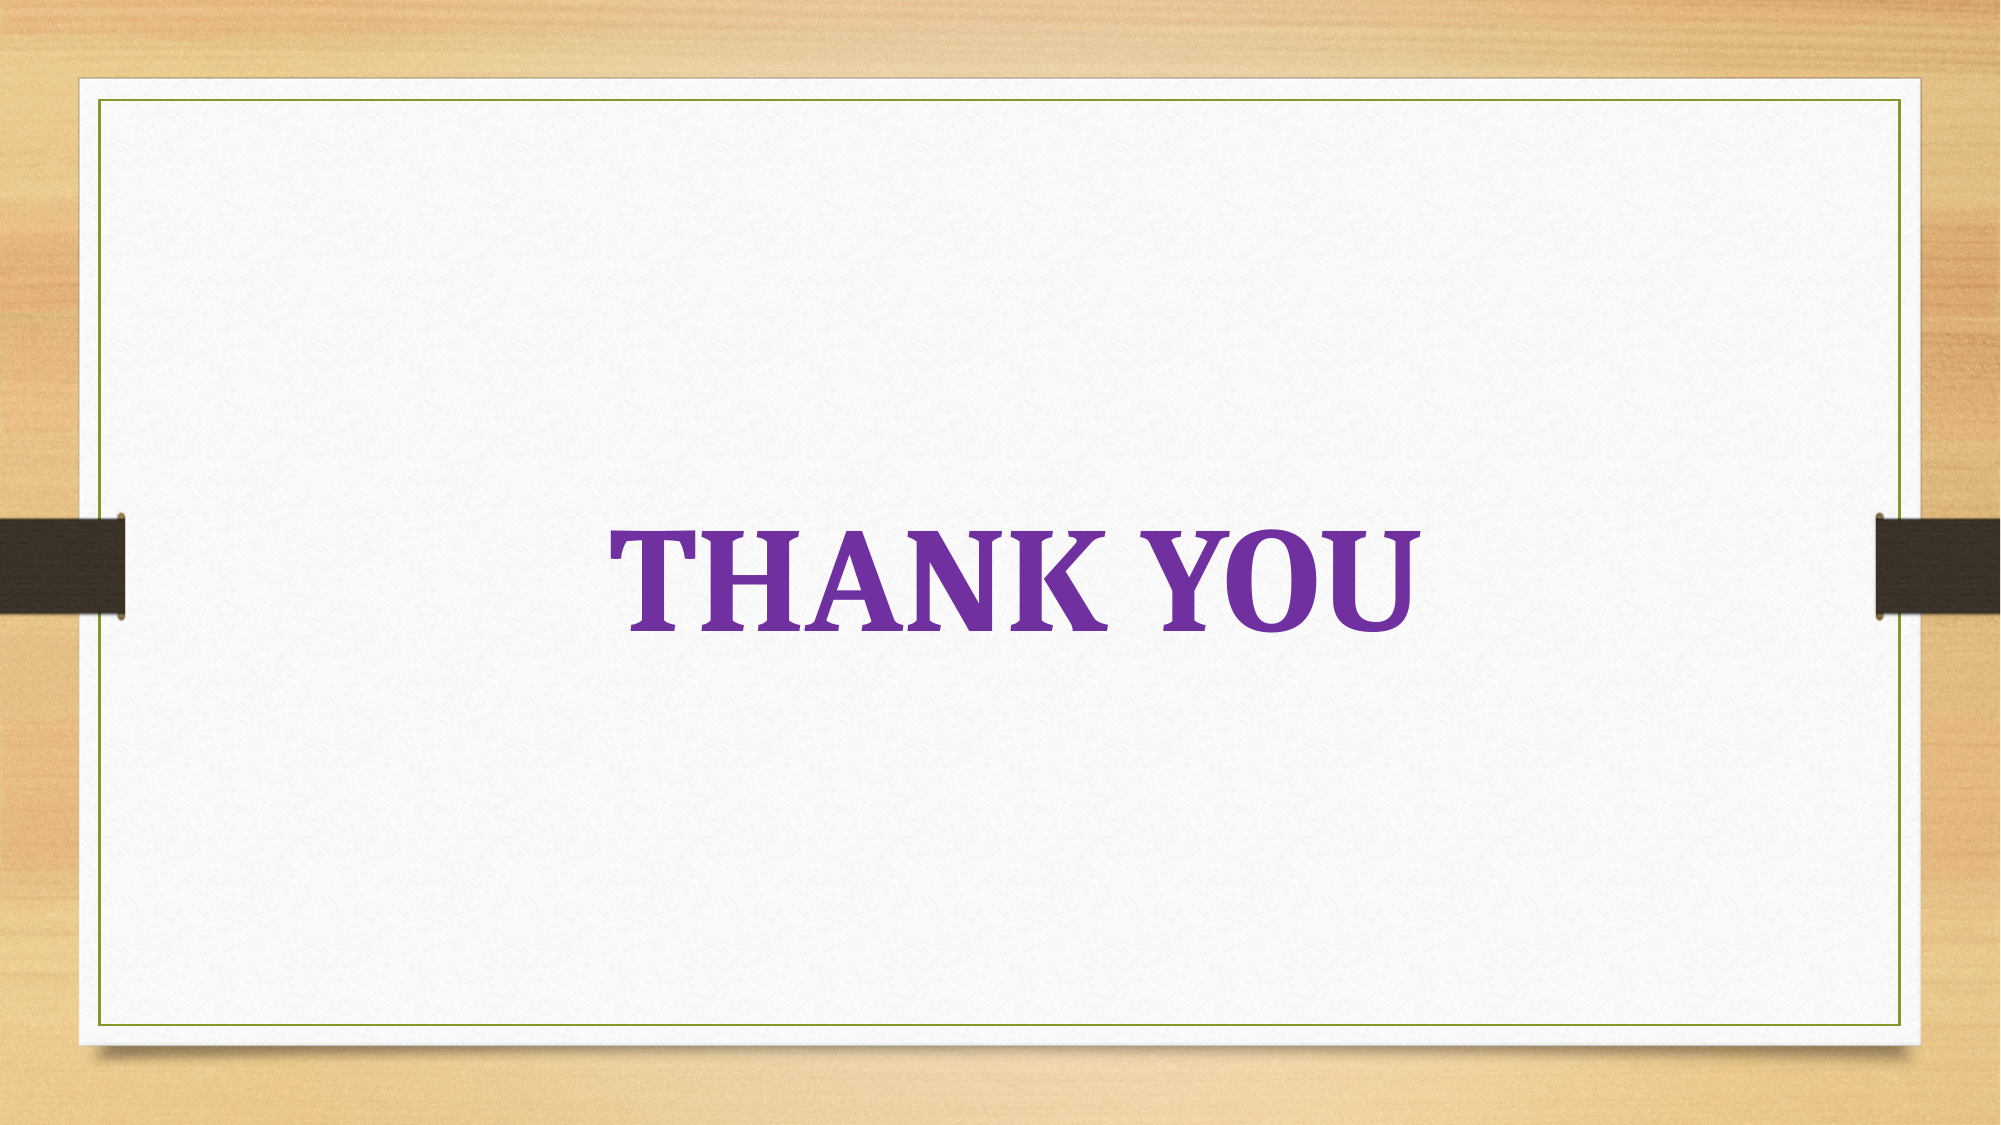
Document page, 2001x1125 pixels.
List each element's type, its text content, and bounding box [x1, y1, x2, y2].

picture [0, 0, 2001, 1125]
text_box THANK YOU [128, 461, 1905, 670]
